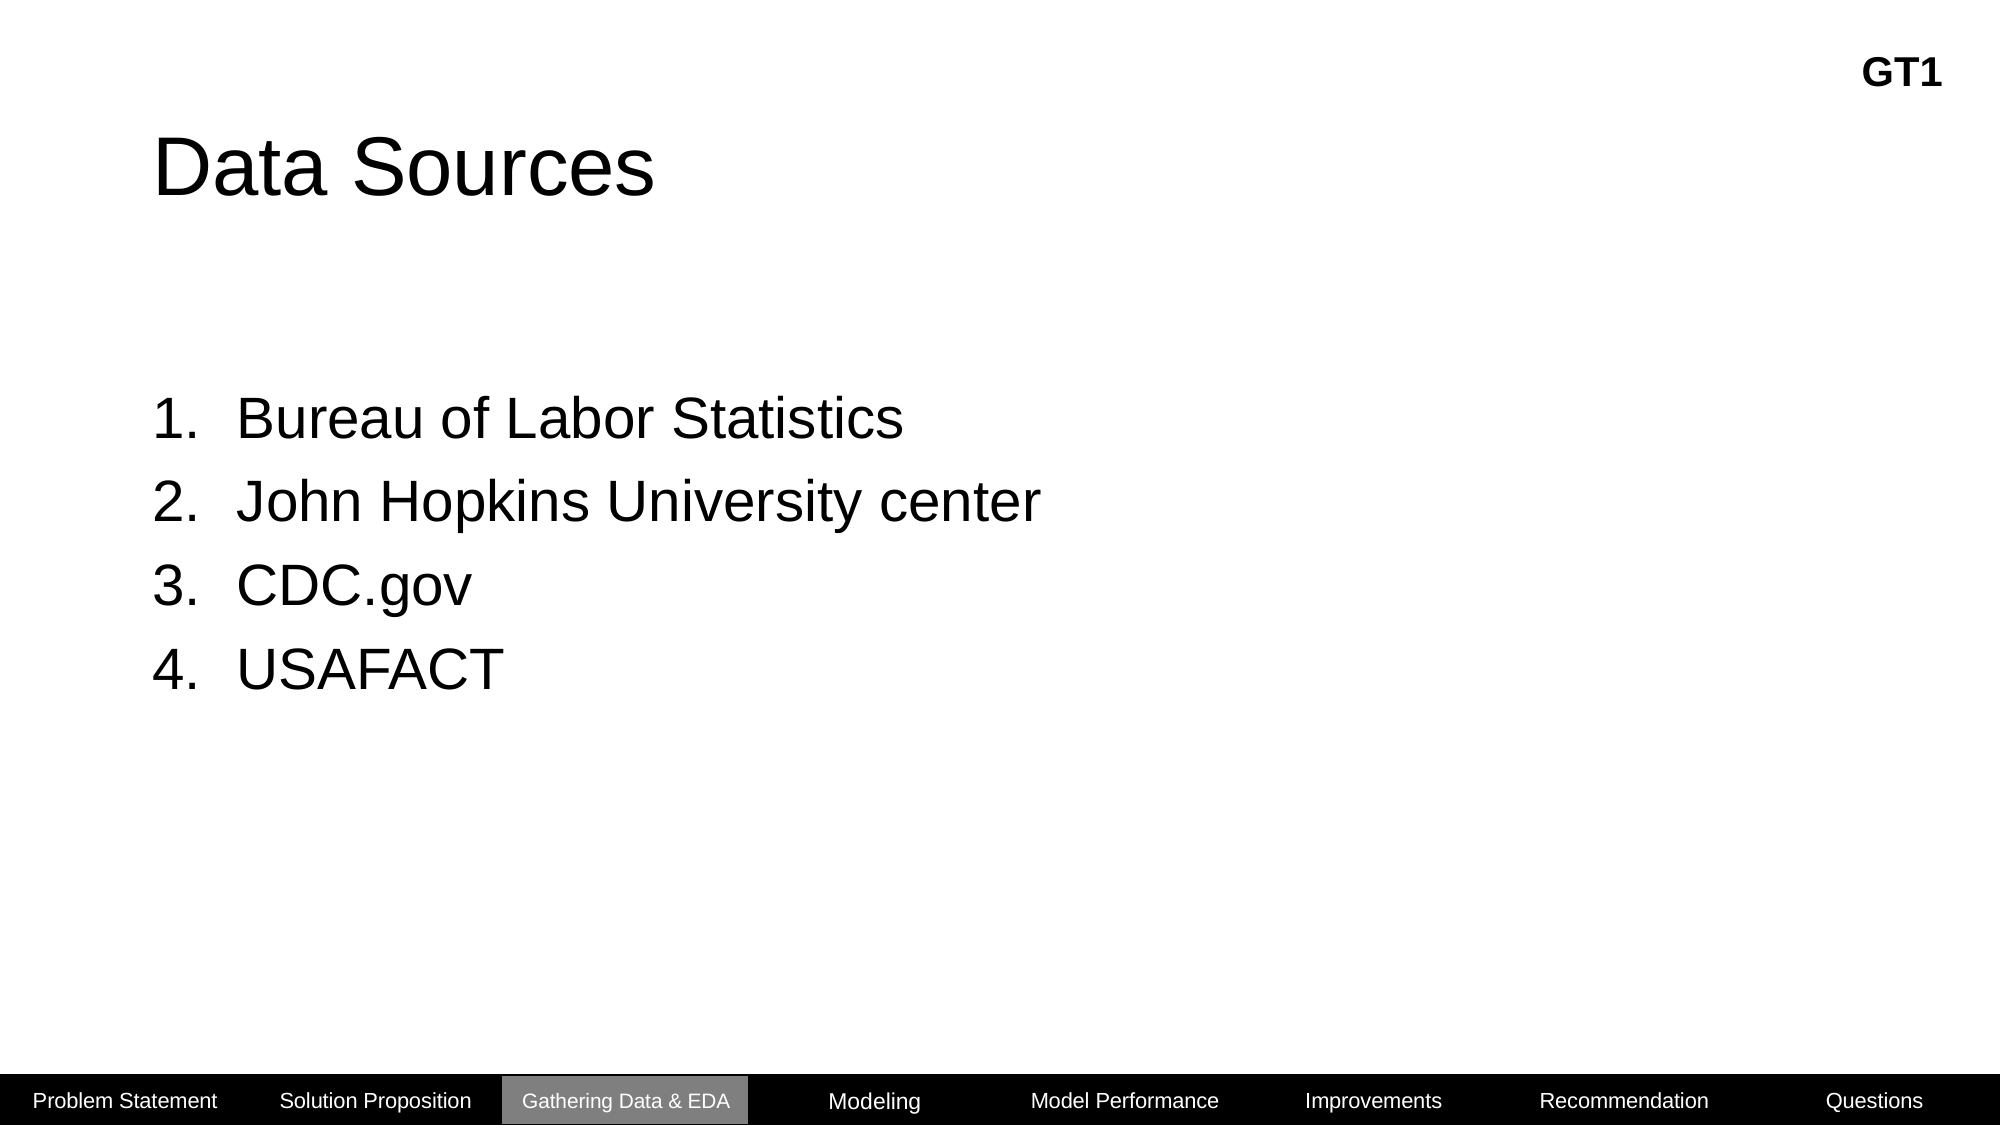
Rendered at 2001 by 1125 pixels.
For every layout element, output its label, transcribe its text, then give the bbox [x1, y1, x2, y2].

text_box Recommendation [1499, 1075, 1749, 1125]
text_box Problem Statement [0, 1075, 250, 1125]
list Bureau of Labor Statistics John Hopkins University center CDC.gov USAFACT [137, 380, 1863, 913]
title Data Sources [137, 59, 1863, 278]
text_box Questions [1749, 1075, 2000, 1125]
text_box GT1 [1846, 37, 1961, 103]
text_box Improvements [1248, 1075, 1499, 1125]
text_box Modeling [749, 1075, 999, 1125]
text_box Model Performance [999, 1075, 1248, 1125]
text_box Gathering Data & EDA [500, 1075, 749, 1125]
text_box Solution Proposition [250, 1075, 500, 1125]
